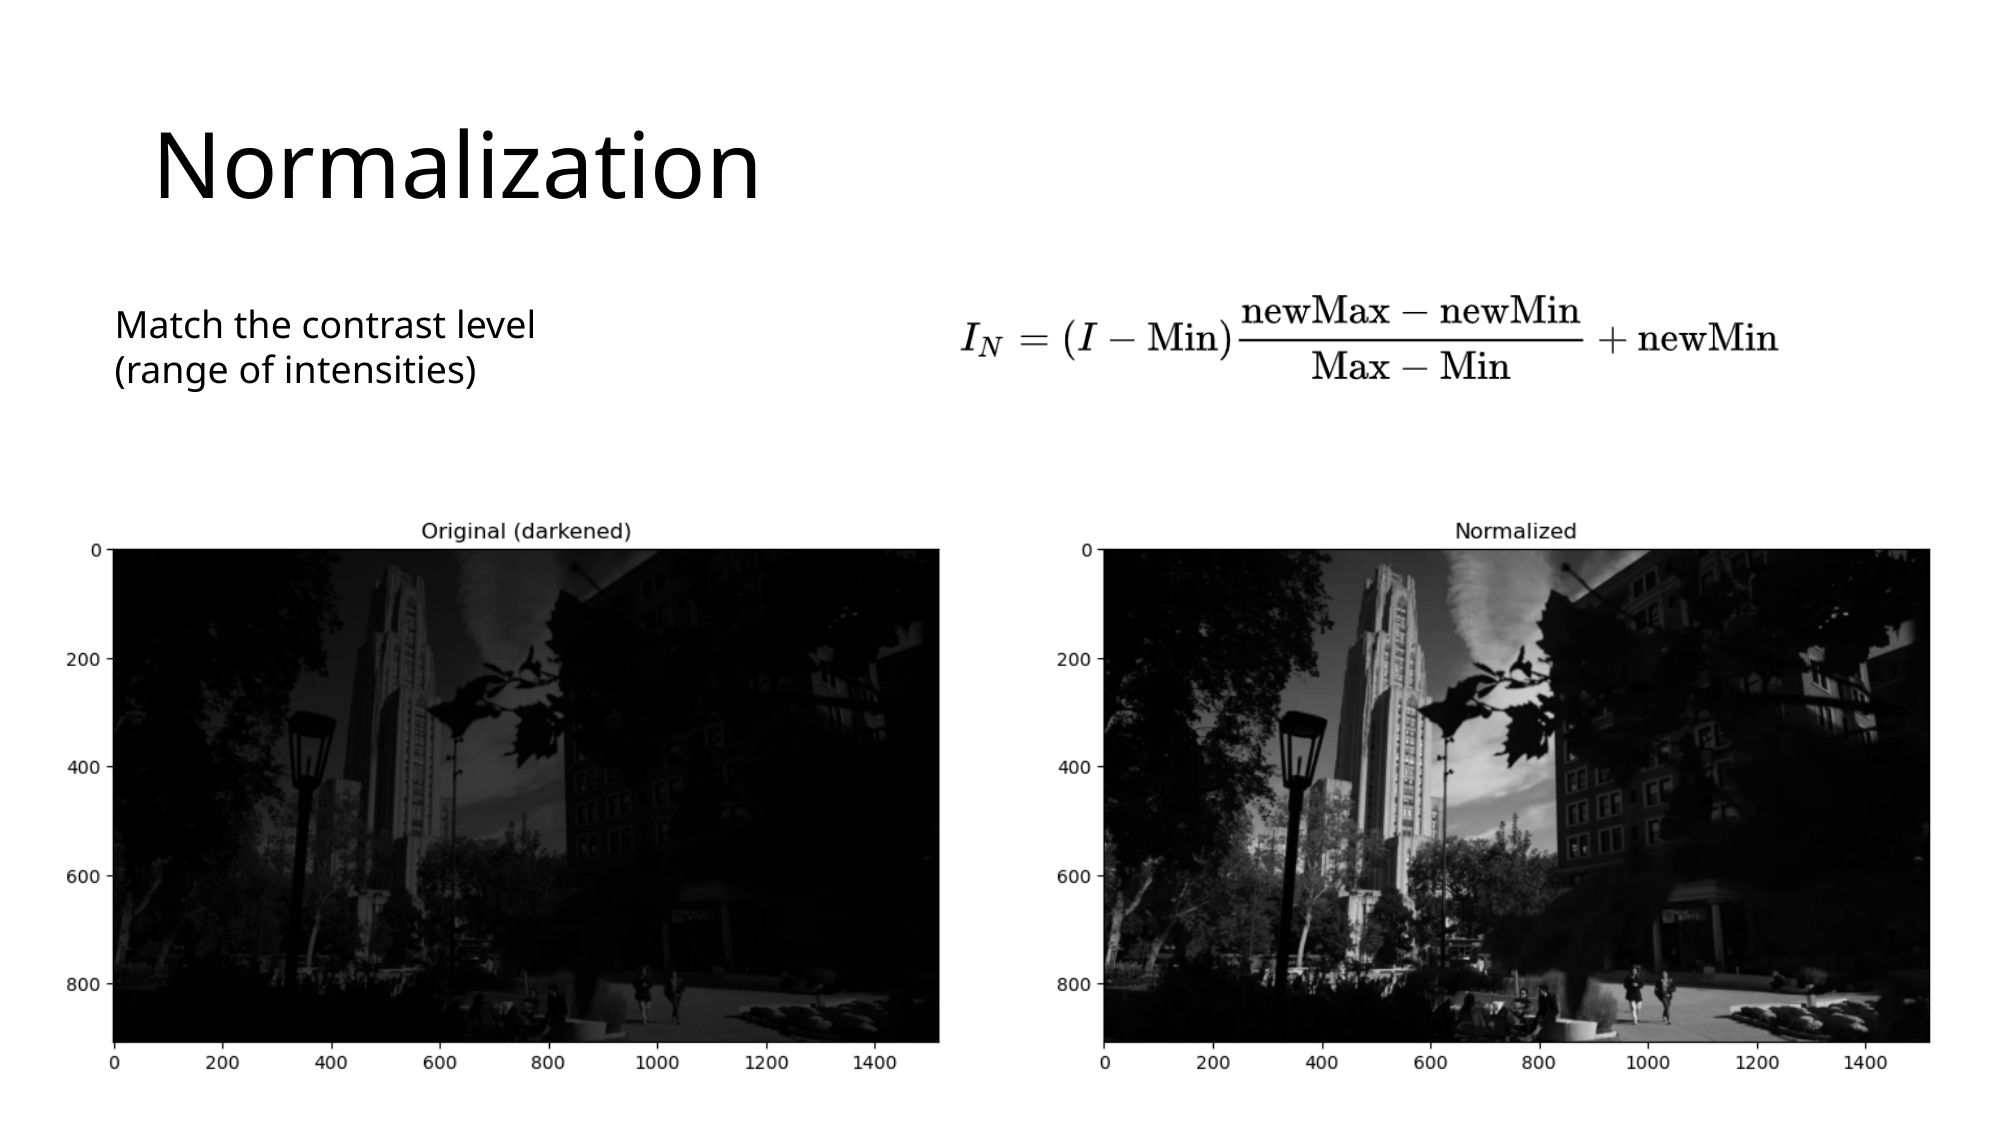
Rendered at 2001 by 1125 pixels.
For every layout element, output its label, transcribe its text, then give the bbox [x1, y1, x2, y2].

text_box Match the contrast level (range of intensities) [99, 293, 667, 399]
title Normalization [137, 59, 1863, 278]
picture [52, 510, 1943, 1087]
picture [942, 267, 1810, 401]
